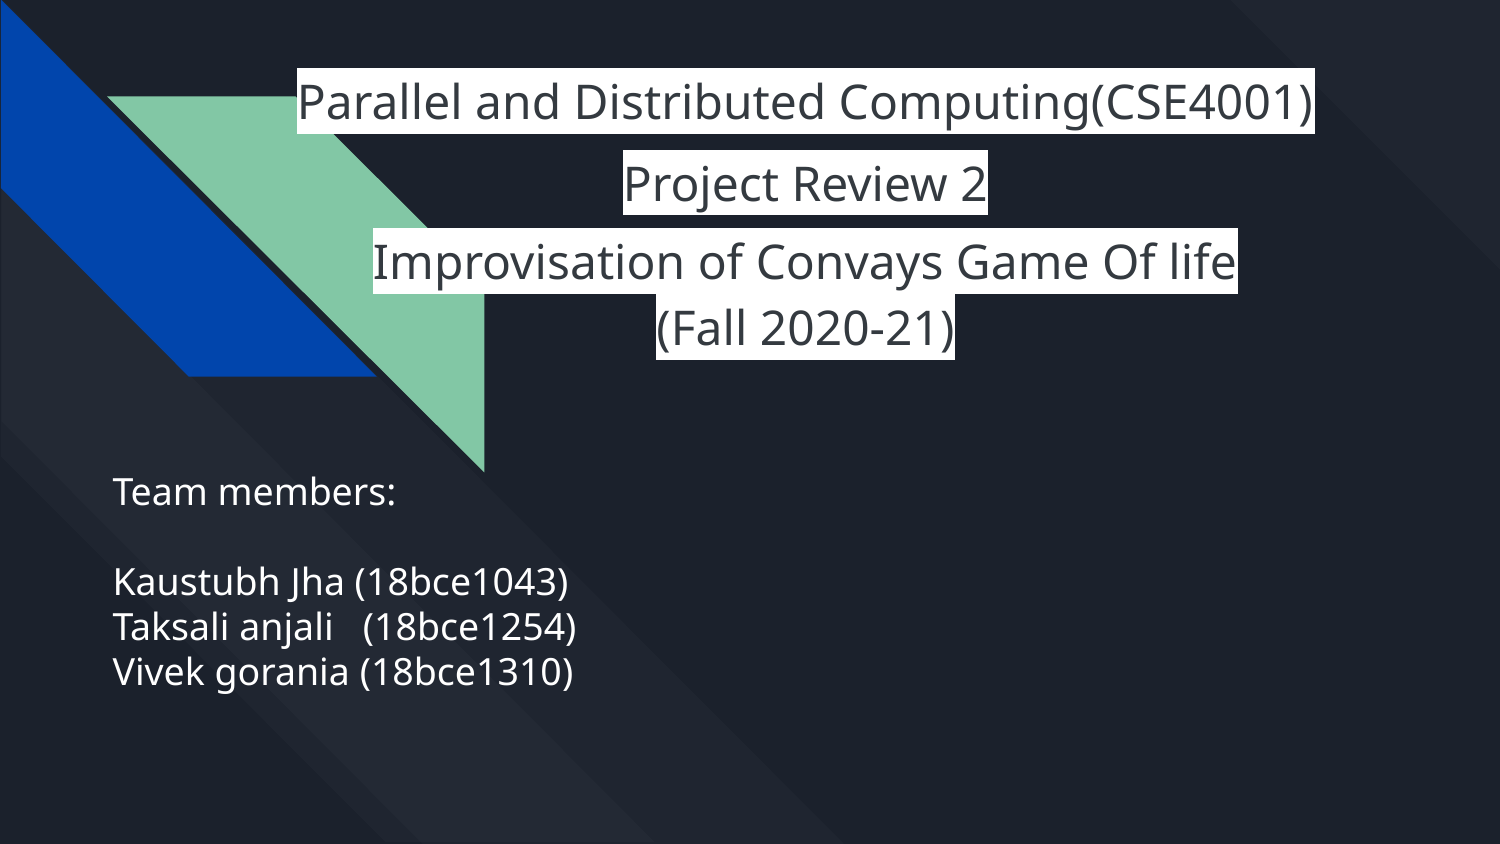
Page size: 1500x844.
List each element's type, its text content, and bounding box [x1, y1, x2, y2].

title Parallel and Distributed Computing(CSE4001) Project Review 2 Improvisation of Convays Game Of life (Fall 2020-21) [208, 45, 1404, 354]
subtitle Team members: Kaustubh Jha (18bce1043) Taksali anjali (18bce1254) Vivek gorania (18bce1310) [97, 453, 1404, 727]
